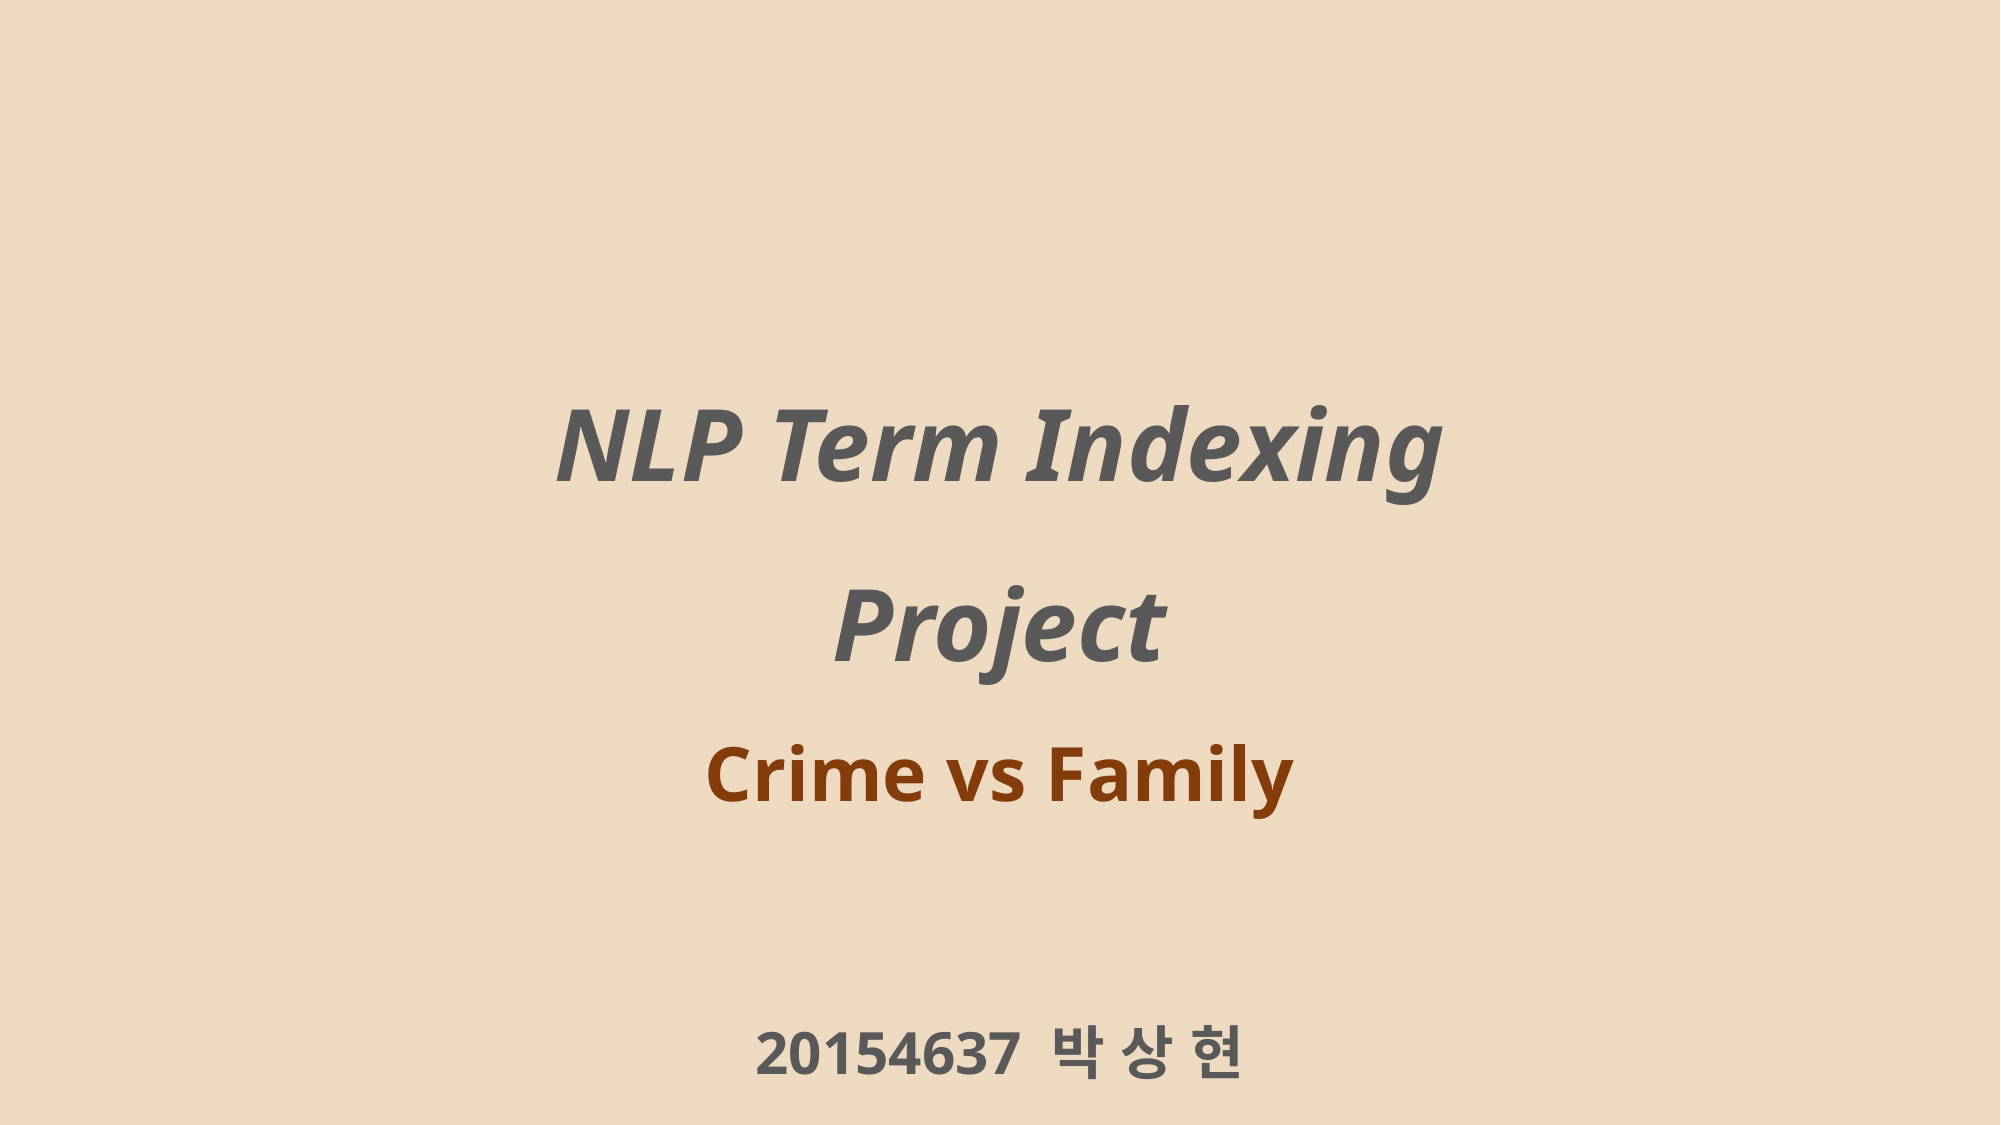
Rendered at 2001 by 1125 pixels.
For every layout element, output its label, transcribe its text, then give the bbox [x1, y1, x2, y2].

text_box NLP Term Indexing Project Crime vs Family 20154637 박 상 현 [361, 313, 1639, 1094]
